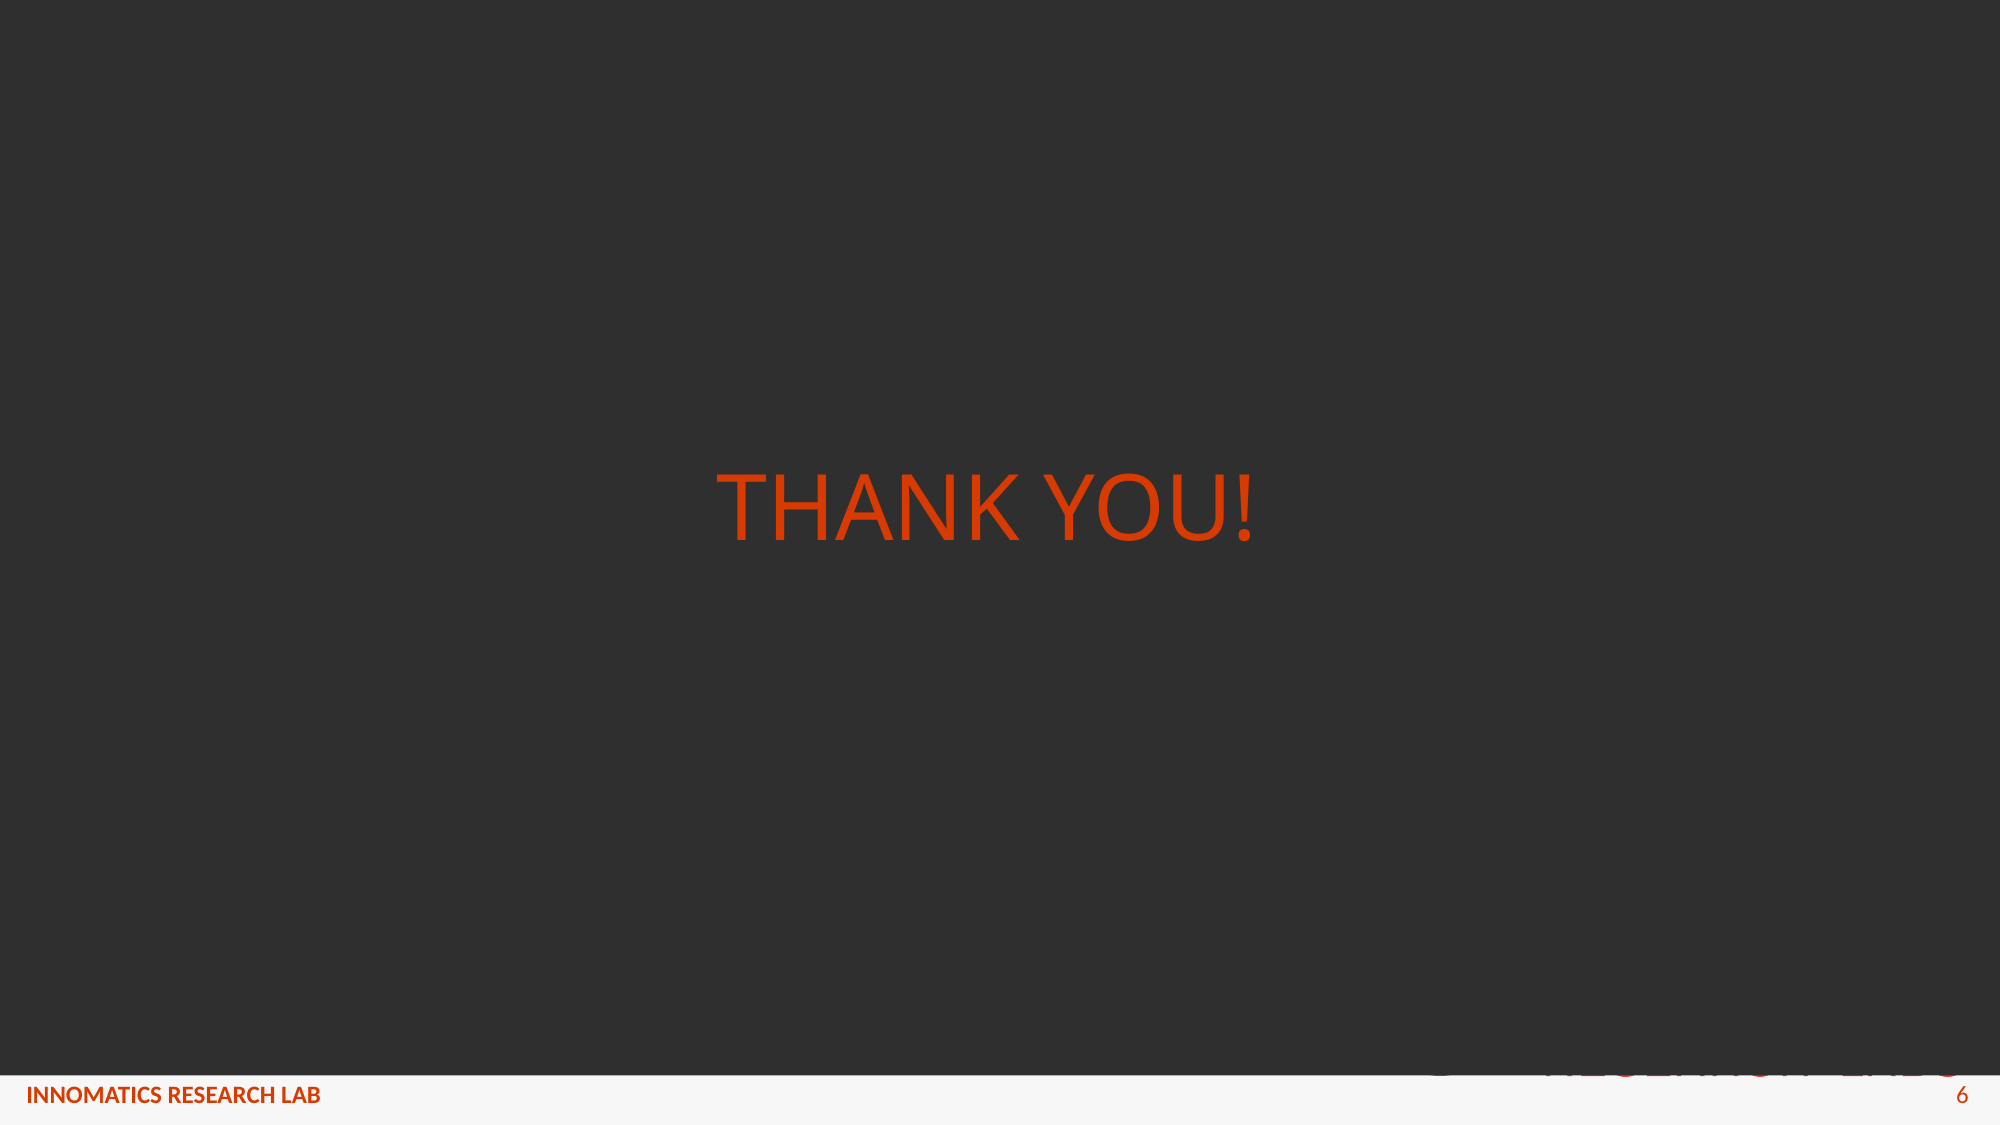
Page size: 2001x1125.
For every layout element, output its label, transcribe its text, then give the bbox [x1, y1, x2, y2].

text_box THANK YOU! [609, 462, 1365, 566]
